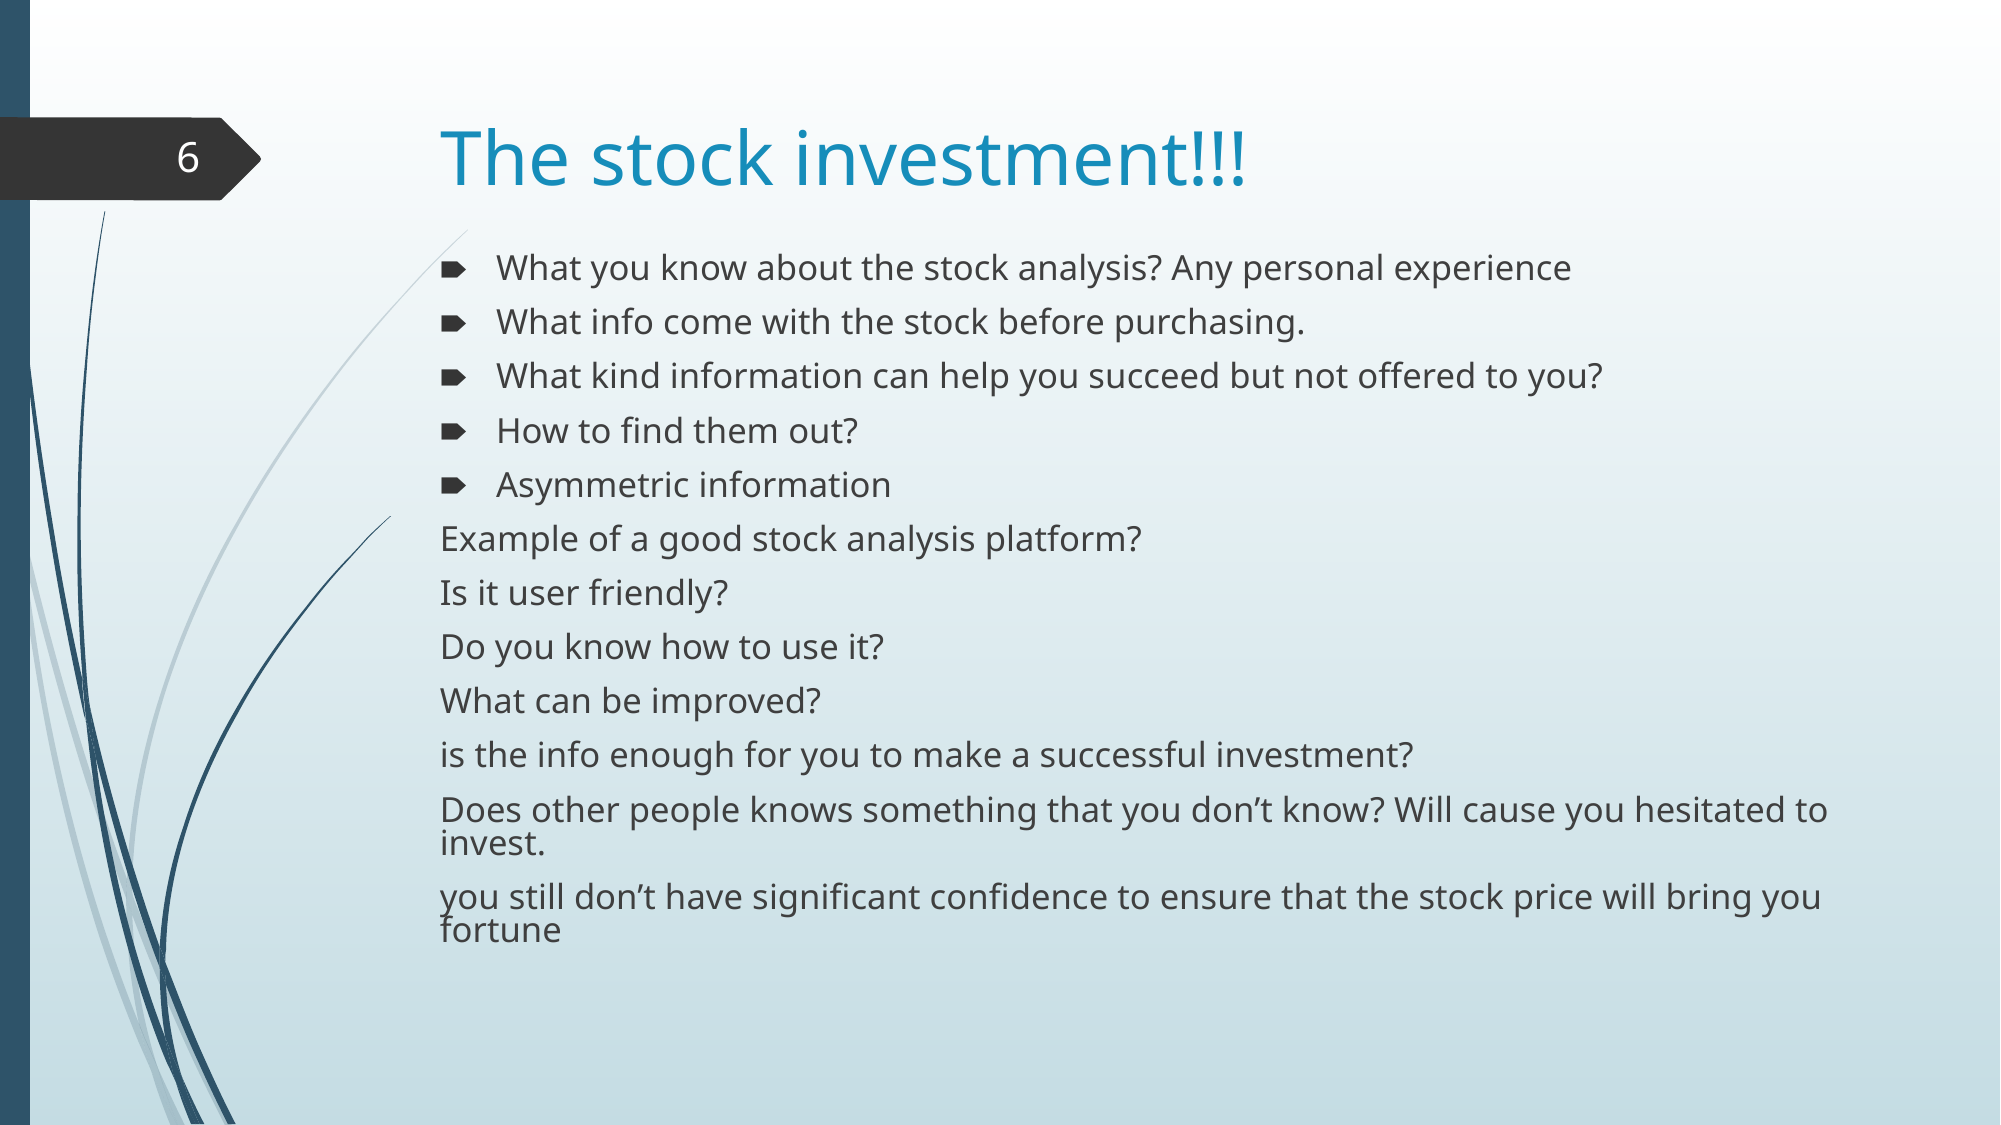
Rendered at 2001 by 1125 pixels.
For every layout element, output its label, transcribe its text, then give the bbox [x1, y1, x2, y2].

slide_number ‹#› [87, 129, 216, 190]
list What you know about the stock analysis? Any personal experience What info come with the stock before purchasing. What kind information can help you succeed but not offered to you? How to find them out? Asymmetric information Example of a good stock analysis platform? Is it user friendly? Do you know how to use it? What can be improved? is the info enough for you to make a successful investment? Does other people knows something that you don’t know? Will cause you hesitated to invest. you still don’t have significant confidence to ensure that the stock price will bring you fortune [424, 246, 1888, 970]
title The stock investment!!! [425, 102, 1888, 246]
